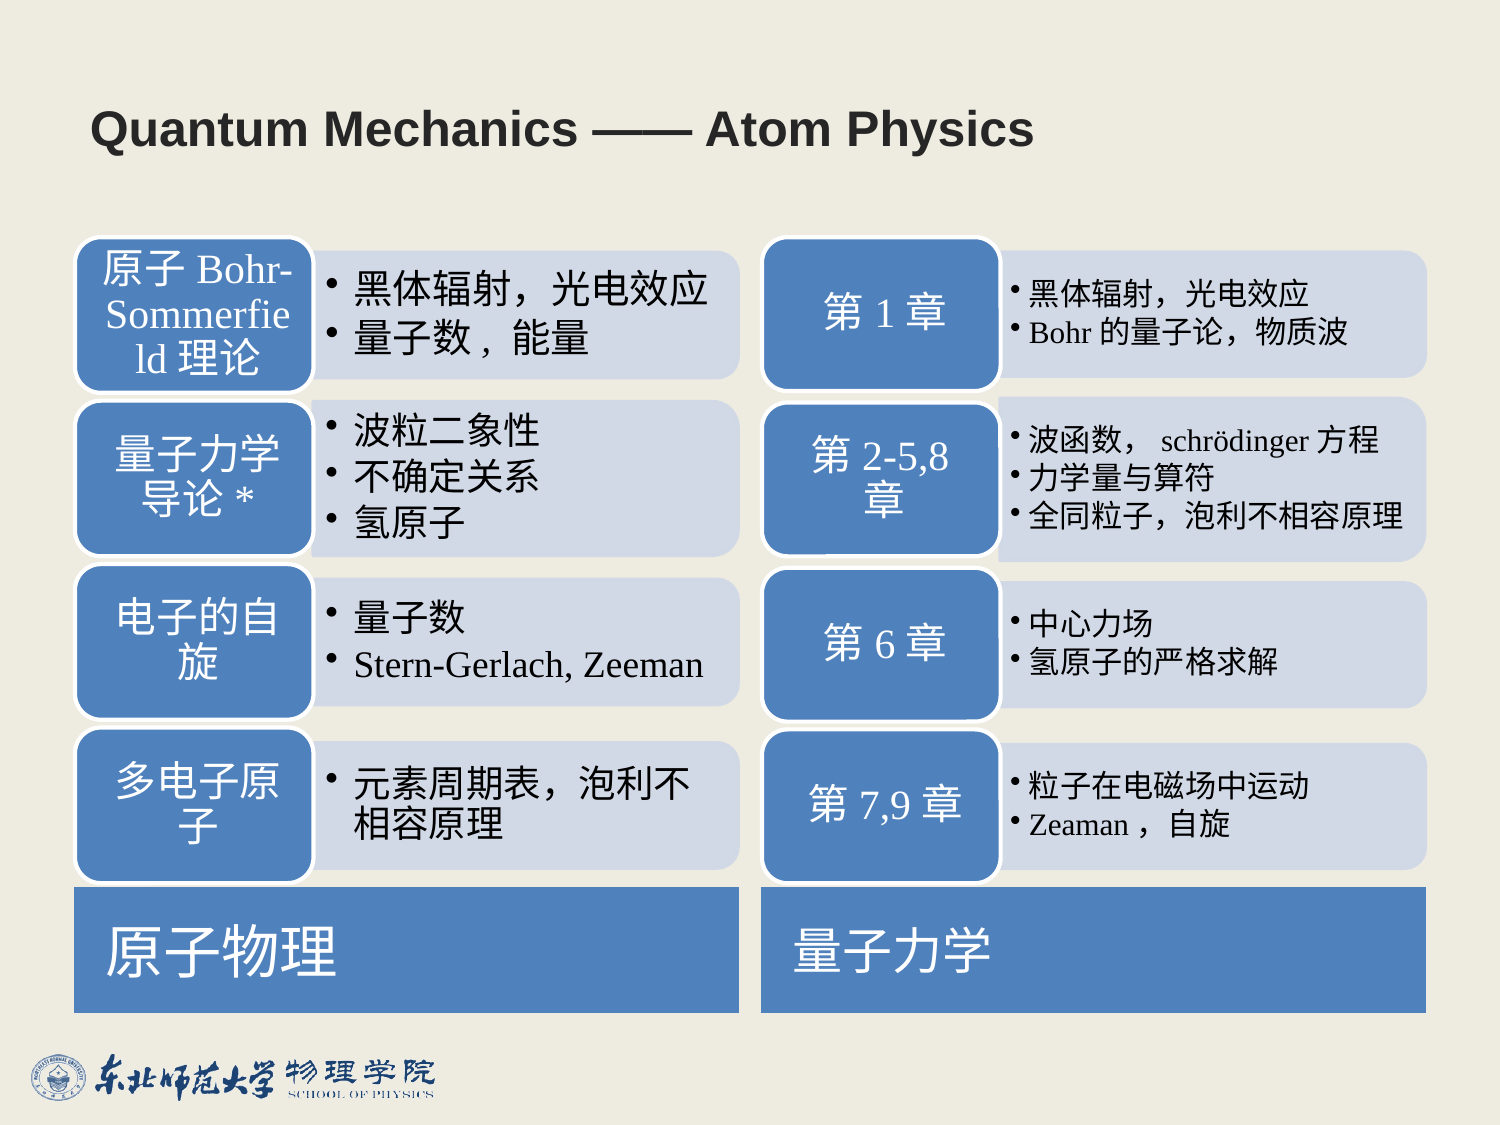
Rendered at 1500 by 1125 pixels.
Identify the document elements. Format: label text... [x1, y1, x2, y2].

title Quantum Mechanics —— Atom Physics [75, 44, 1425, 209]
list 原子物理 [74, 887, 739, 1013]
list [761, 236, 1426, 884]
list 量子力学 [761, 889, 1426, 1013]
picture [20, 1054, 440, 1101]
